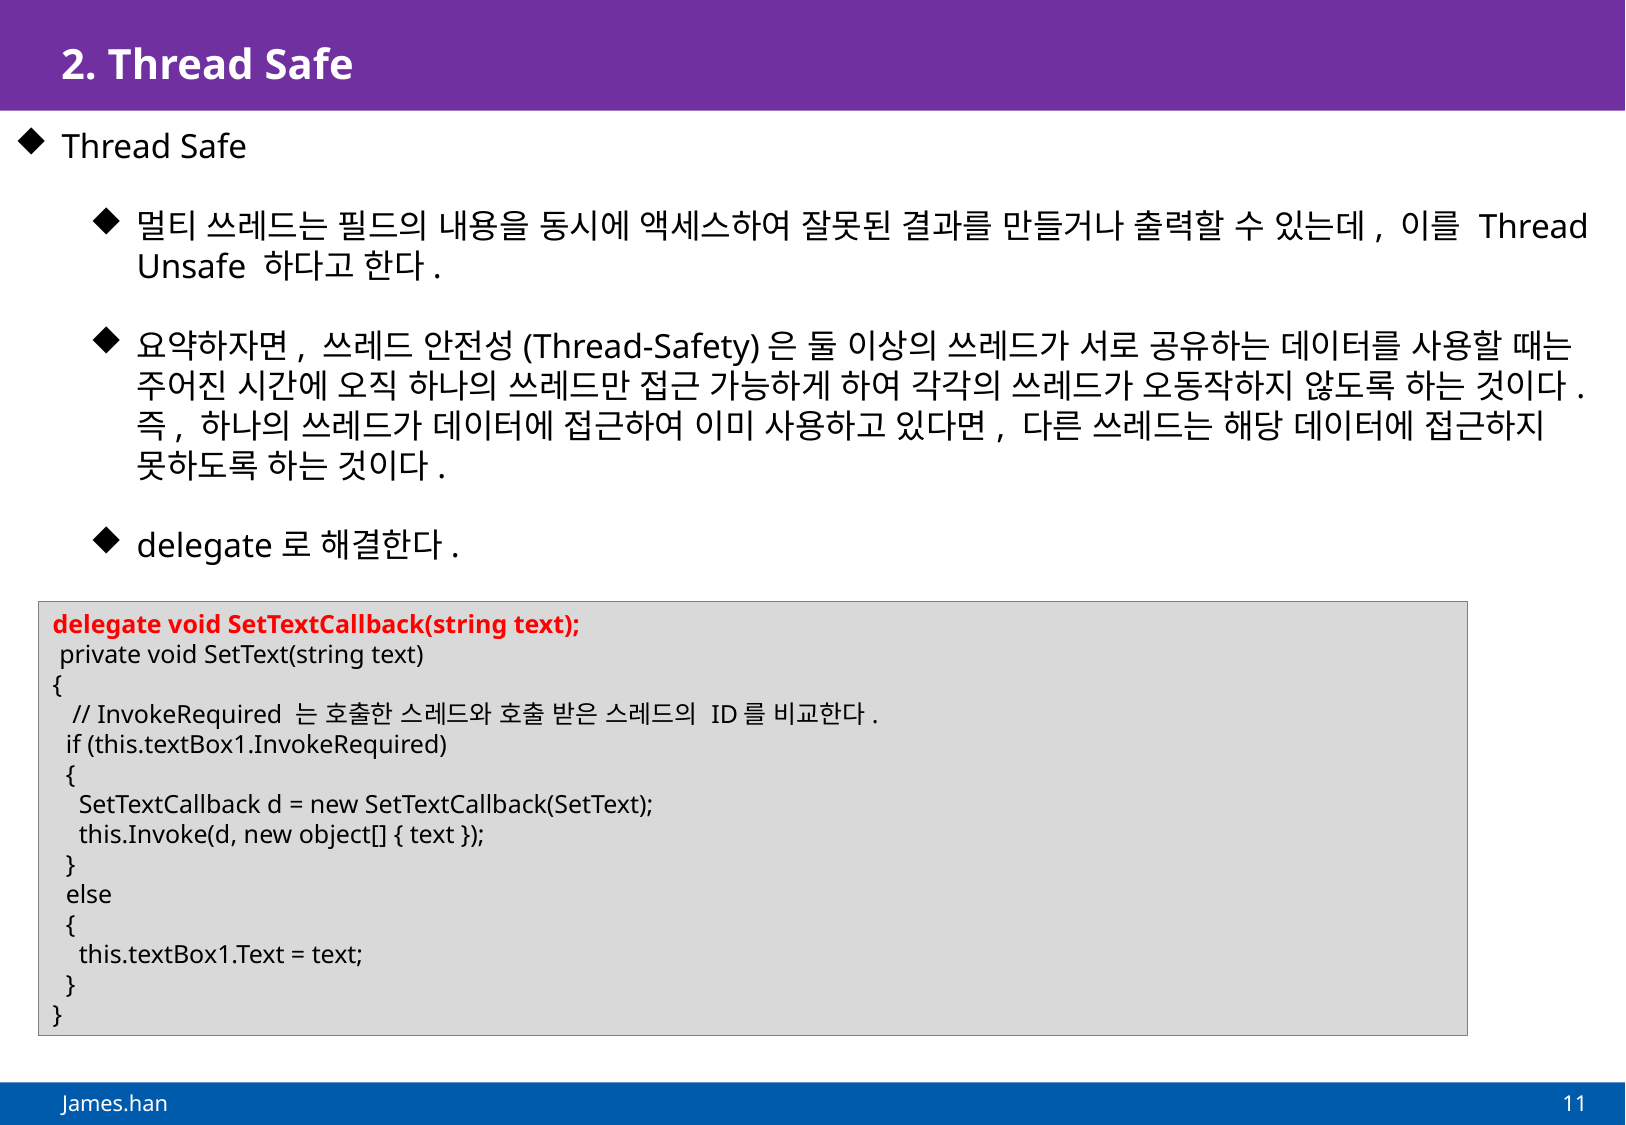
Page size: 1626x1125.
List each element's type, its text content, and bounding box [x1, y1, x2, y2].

slide_number 11 [1375, 1086, 1603, 1123]
title 2. Thread Safe [46, 37, 1581, 95]
text_box delegate void SetTextCallback(string text); private void SetText(string text) { // InvokeRequired 는 호출한 스레드와 호출 받은 스레드의 ID를 비교한다. if (this.textBox1.InvokeRequired) { SetTextCallback d = new SetTextCallback(SetText); this.Invoke(d, new object[] { text }); } else { this.textBox1.Text = text; } } [38, 601, 1468, 1036]
text_box Thread Safe 멀티 쓰레드는 필드의 내용을 동시에 액세스하여 잘못된 결과를 만들거나 출력할 수 있는데, 이를 Thread Unsafe 하다고 한다. 요약하자면, 쓰레드 안전성(Thread-Safety)은 둘 이상의 쓰레드가 서로 공유하는 데이터를 사용할 때는 주어진 시간에 오직 하나의 쓰레드만 접근 가능하게 하여 각각의 쓰레드가 오동작하지 않도록 하는 것이다. 즉, 하나의 쓰레드가 데이터에 접근하여 이미 사용하고 있다면, 다른 쓰레드는 해당 데이터에 접근하지 못하도록 하는 것이다. delegate로 해결한다. [0, 117, 1625, 1086]
